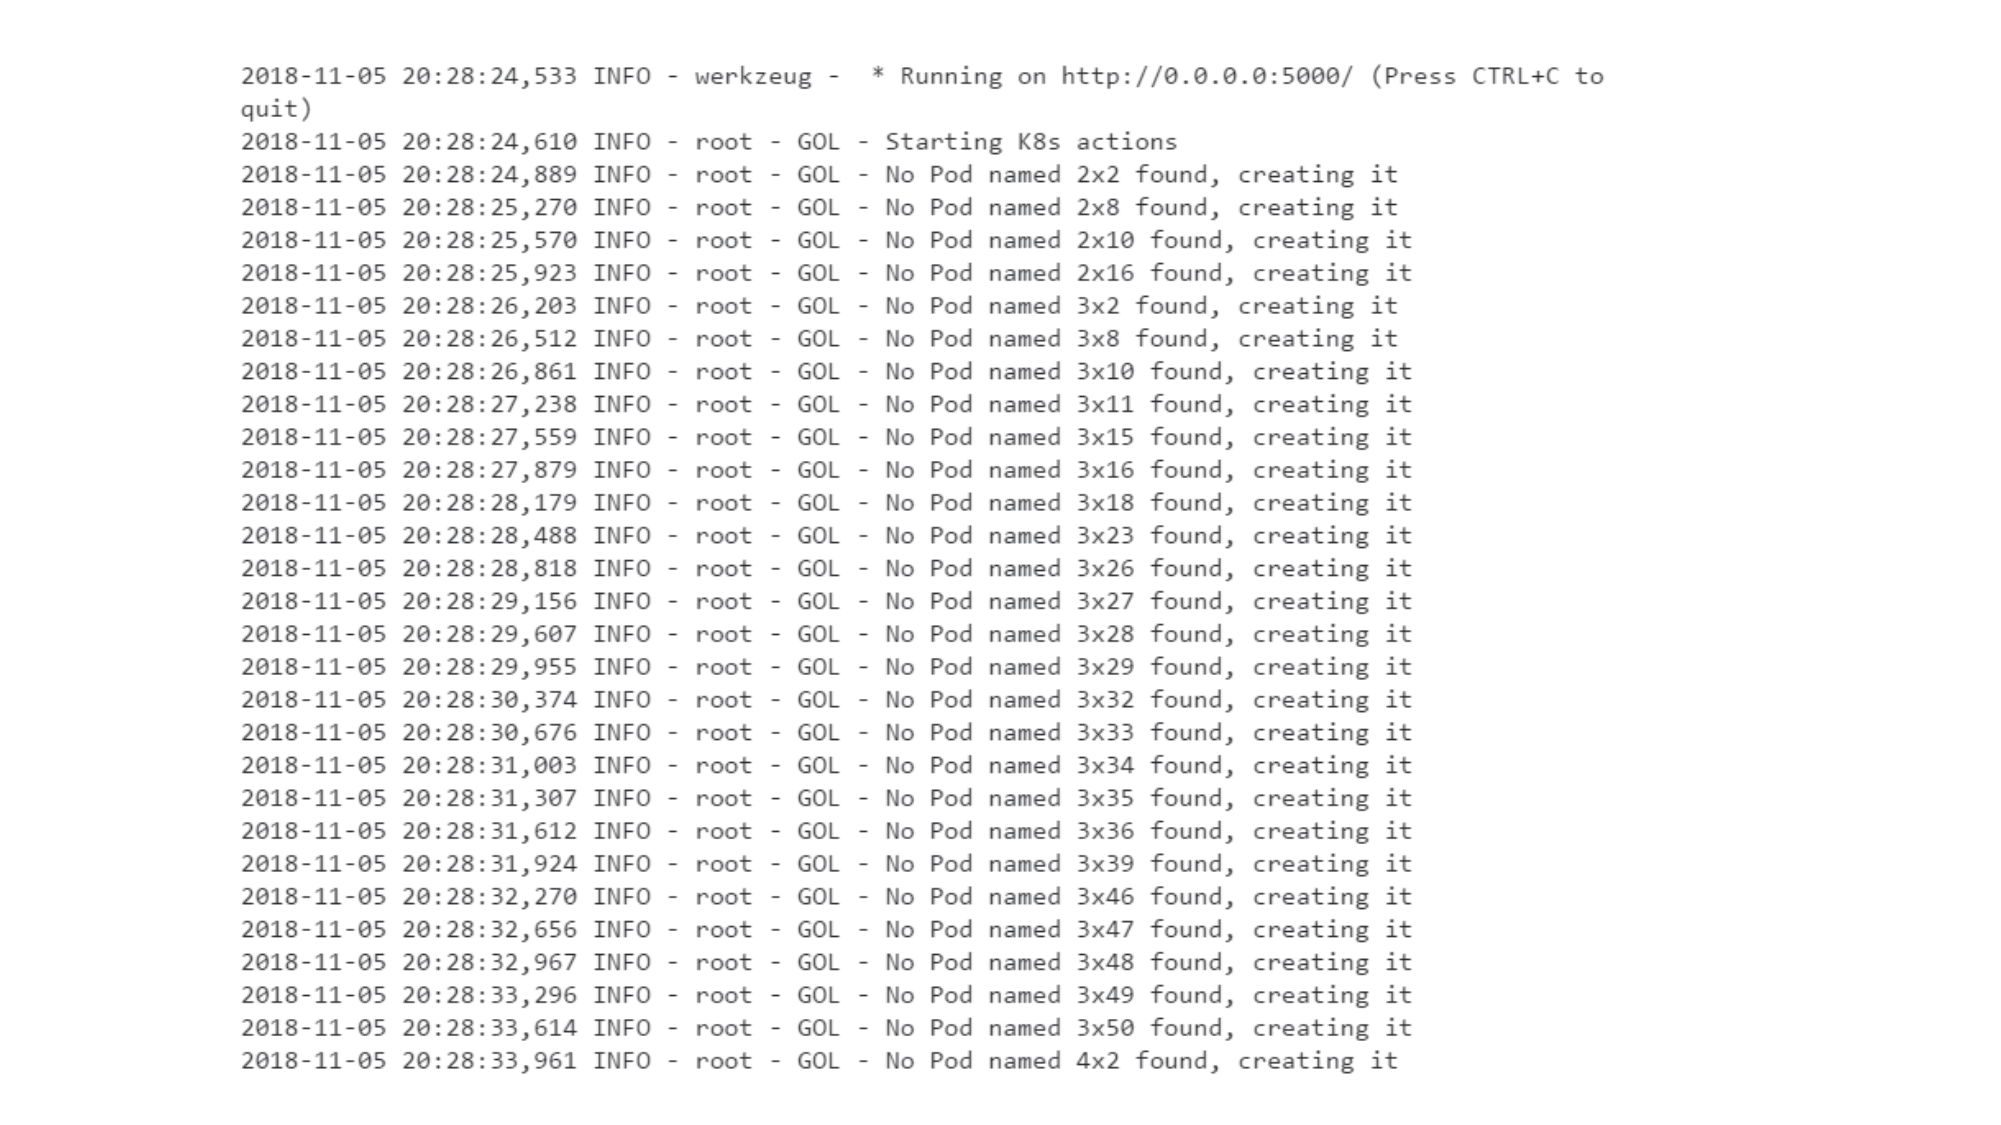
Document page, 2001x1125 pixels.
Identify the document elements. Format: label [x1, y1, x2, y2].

list [223, 53, 1628, 1082]
